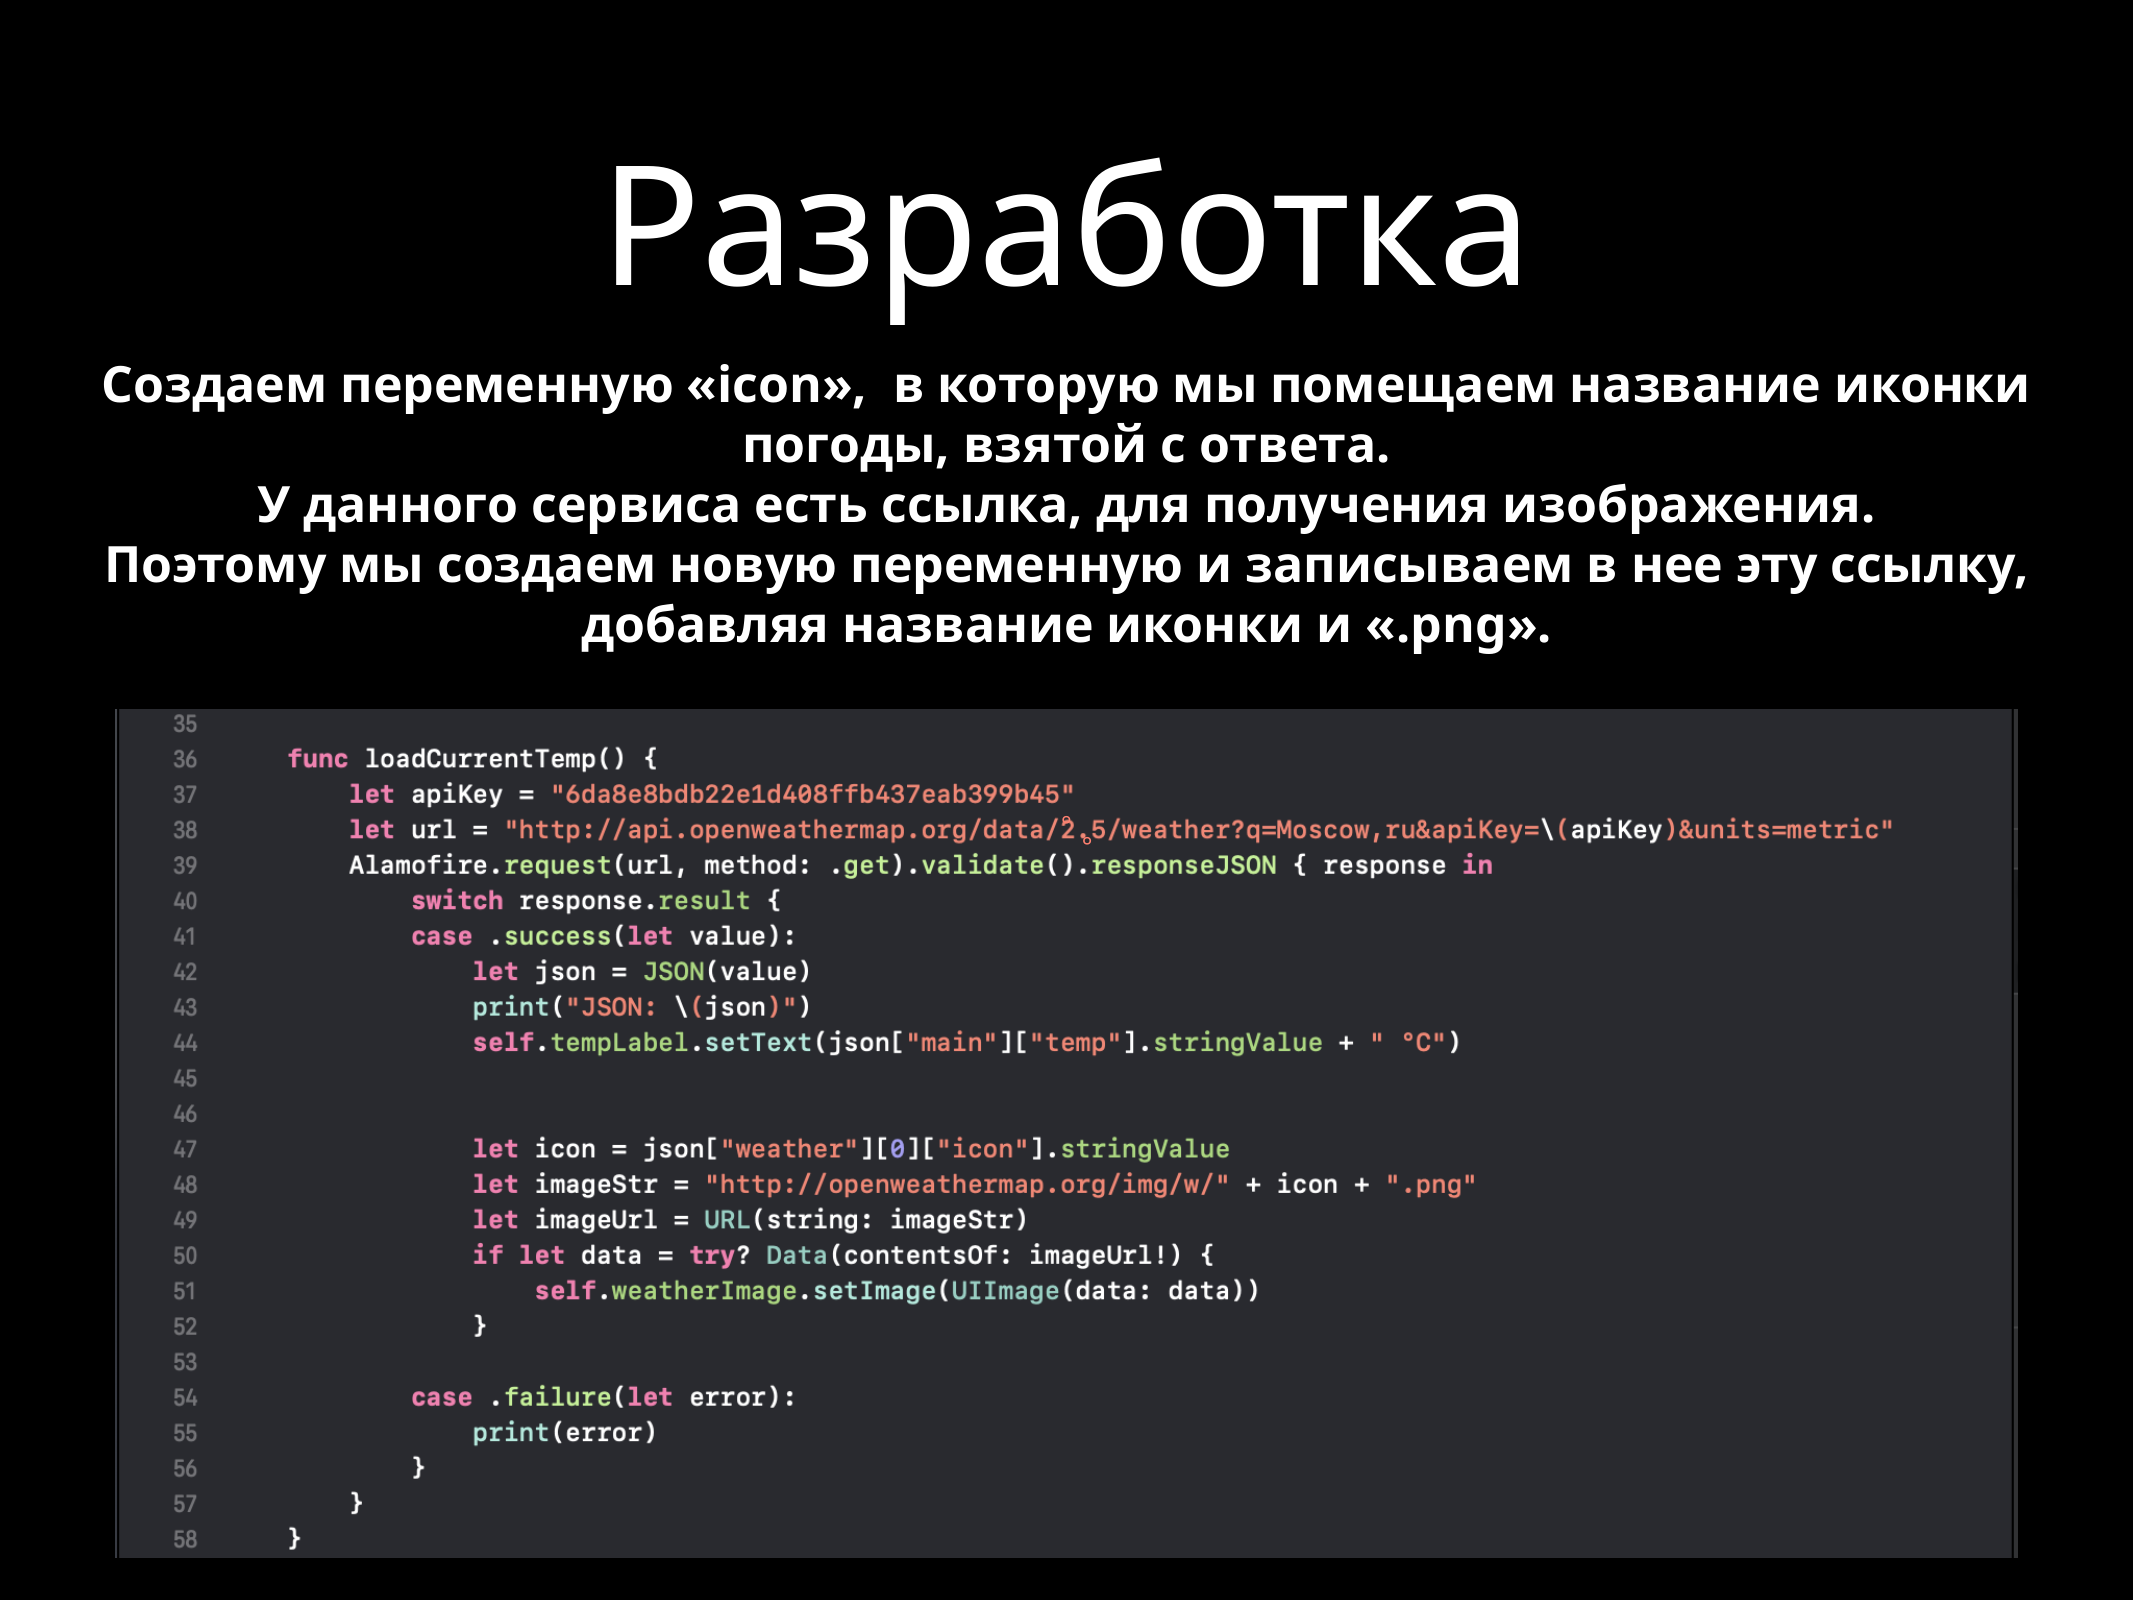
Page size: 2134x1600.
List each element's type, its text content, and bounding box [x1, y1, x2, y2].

title Разработка [155, 41, 1978, 343]
picture [115, 709, 2018, 1558]
text_box Создаем переменную «icon», в которую мы помещаем название иконки погоды, взятой с ответа. У данного сервиса есть ссылка, для получения изображения. Поэтому мы создаем новую переменную и записываем в нее эту ссылку, добавляя название иконки и «.png». [93, 343, 2040, 661]
